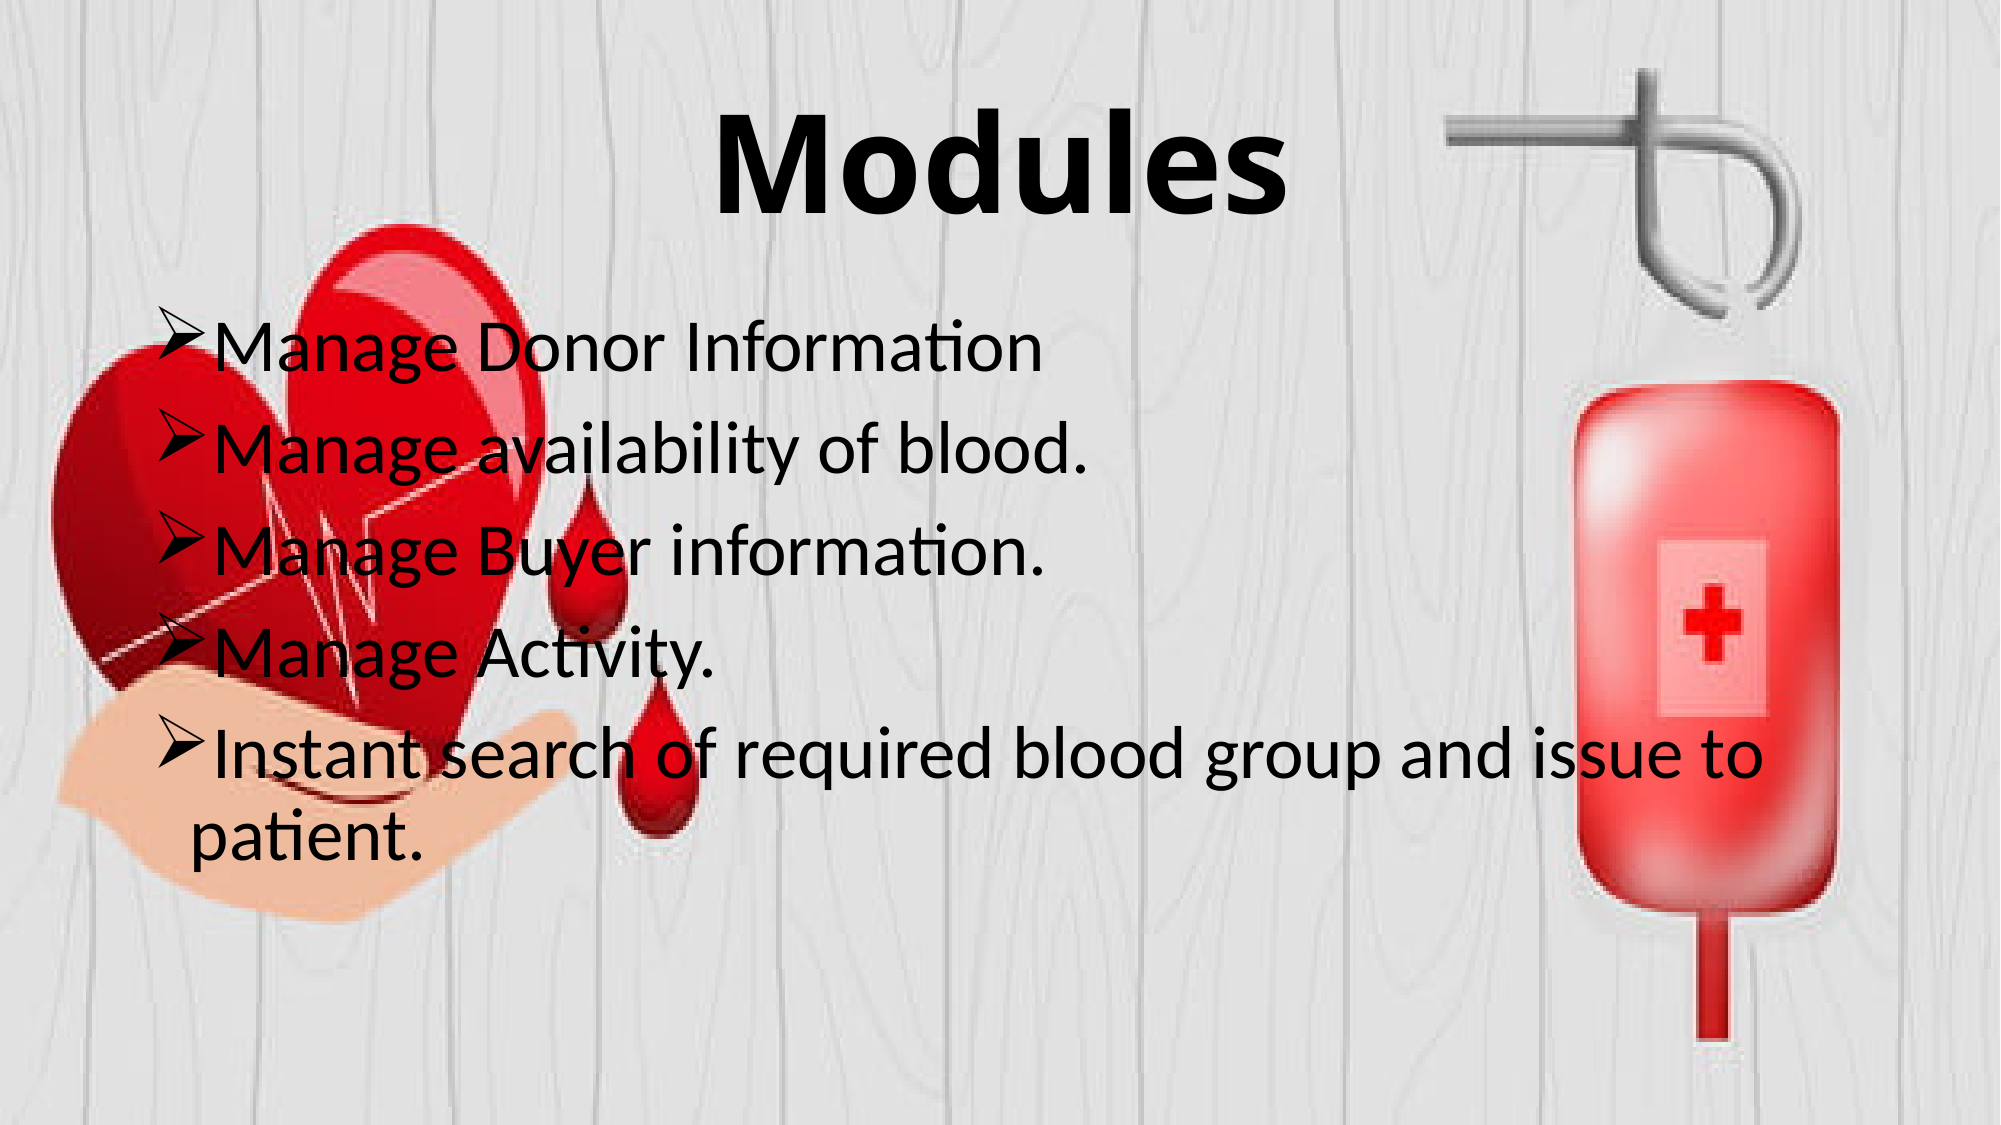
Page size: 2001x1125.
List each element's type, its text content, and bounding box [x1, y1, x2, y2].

title Modules [137, 59, 1863, 278]
picture [0, 0, 2001, 1125]
list Manage Donor Information Manage availability of blood. Manage Buyer information. Manage Activity. Instant search of required blood group and issue to patient. [137, 299, 1863, 1014]
